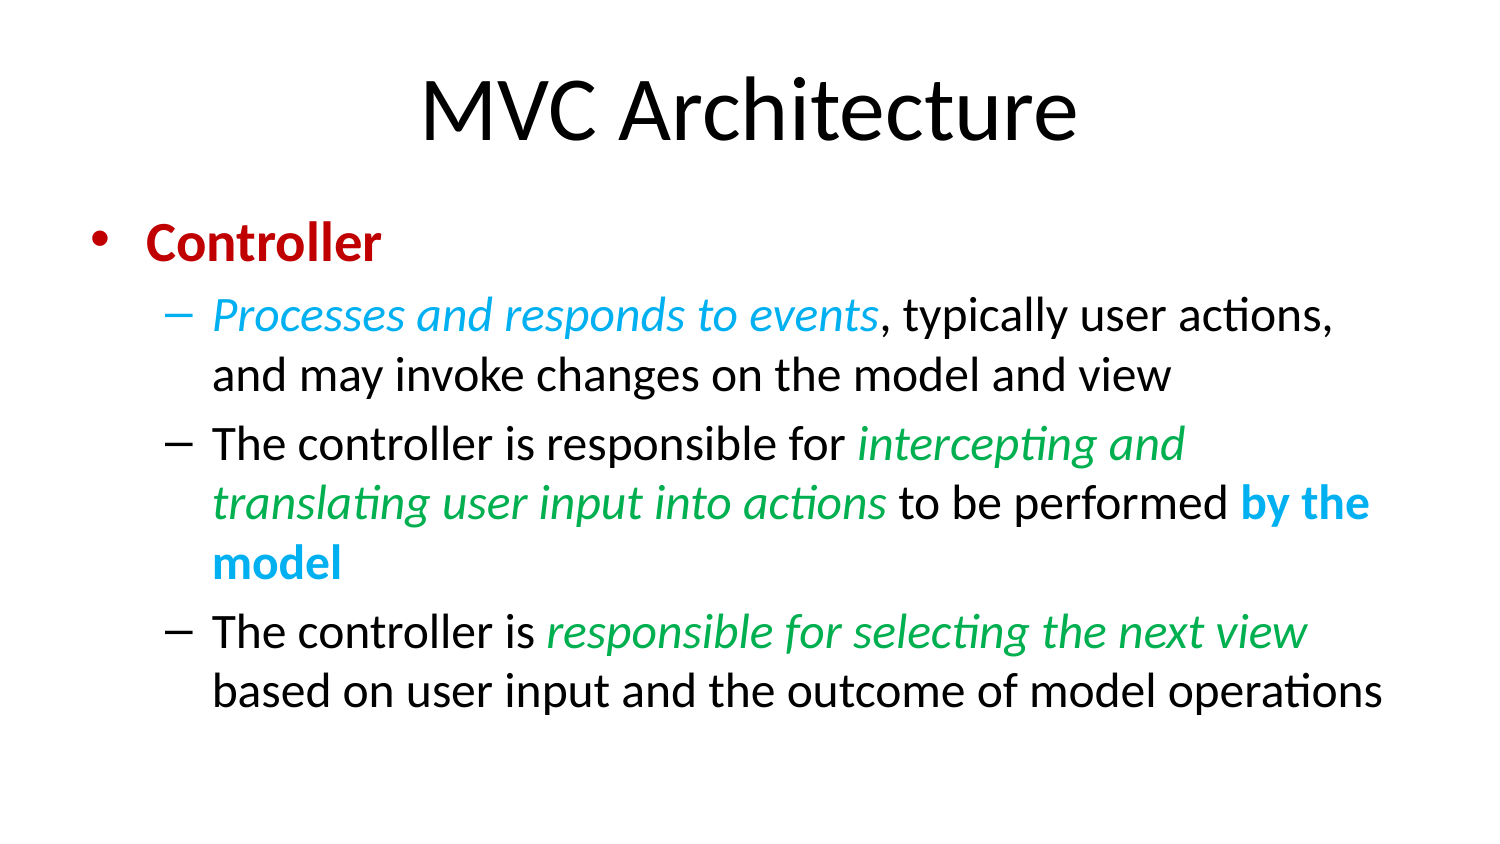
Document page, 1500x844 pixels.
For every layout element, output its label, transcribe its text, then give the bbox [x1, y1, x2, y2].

title MVC Architecture [75, 33, 1425, 175]
list Controller Processes and responds to events, typically user actions, and may invoke changes on the model and view The controller is responsible for intercepting and translating user input into actions to be performed by the model The controller is responsible for selecting the next view based on user input and the outcome of model operations [75, 196, 1425, 754]
